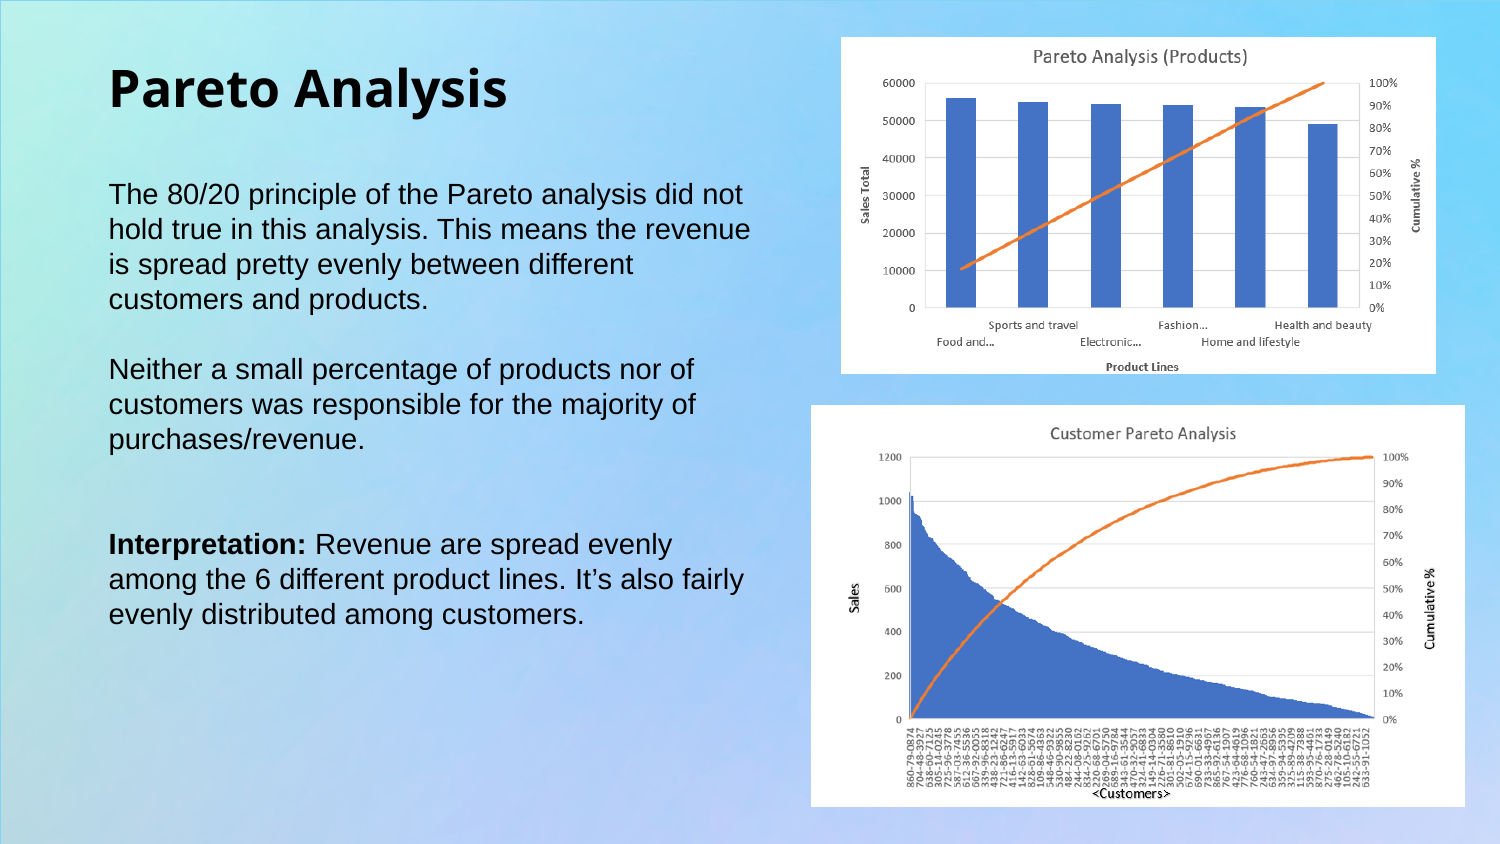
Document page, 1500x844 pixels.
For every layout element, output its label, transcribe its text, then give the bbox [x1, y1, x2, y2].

picture [2, 2, 1500, 844]
title Pareto Analysis [93, 37, 840, 139]
text_box The 80/20 principle of the Pareto analysis did not hold true in this analysis. This means the revenue is spread pretty evenly between different customers and products. Neither a small percentage of products nor of customers was responsible for the majority of purchases/revenue. Interpretation: Revenue are spread evenly among the 6 different product lines. It’s also fairly evenly distributed among customers. [93, 168, 777, 638]
